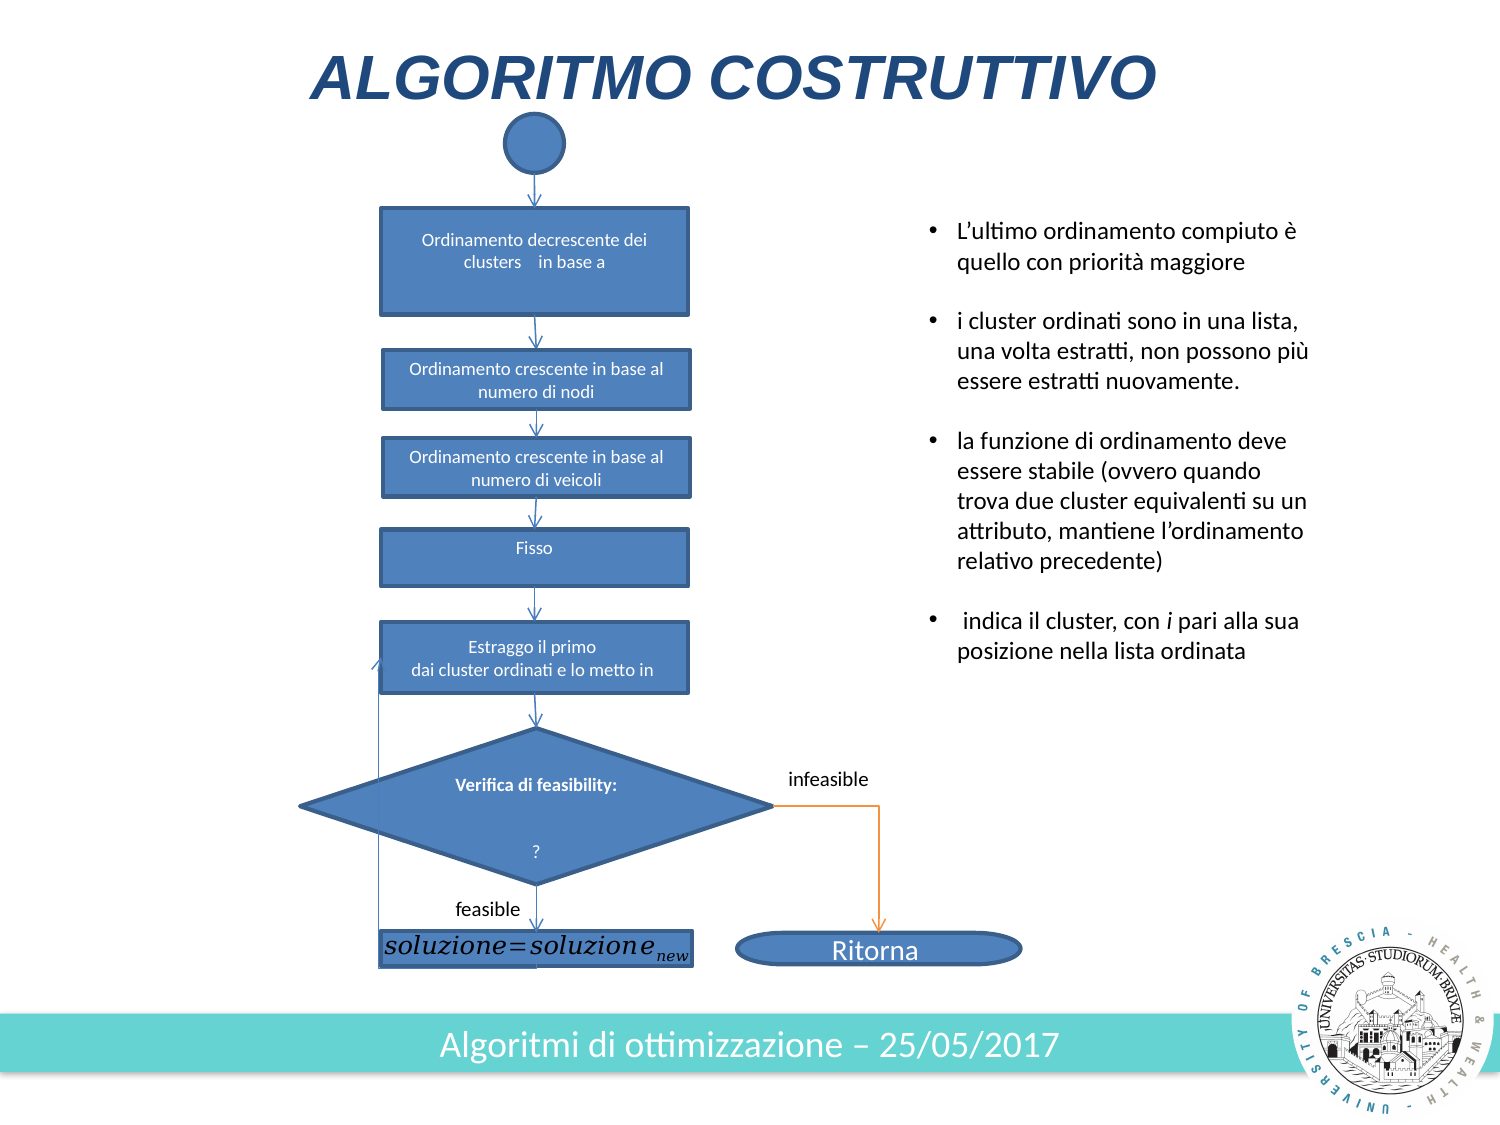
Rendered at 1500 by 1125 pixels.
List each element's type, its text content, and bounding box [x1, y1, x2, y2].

text_box [502, 111, 567, 175]
text_box infeasible [773, 758, 884, 799]
text_box feasible [440, 897, 531, 929]
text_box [304, 732, 613, 889]
picture [1291, 916, 1494, 1122]
text_box Ordinamento crescente in base al numero di nodi [381, 348, 692, 411]
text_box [772, 805, 879, 933]
text_box Ordinamento crescente in base al numero di veicoli [381, 436, 692, 499]
title ALGORITMO COSTRUTTIVO [75, 13, 1411, 136]
